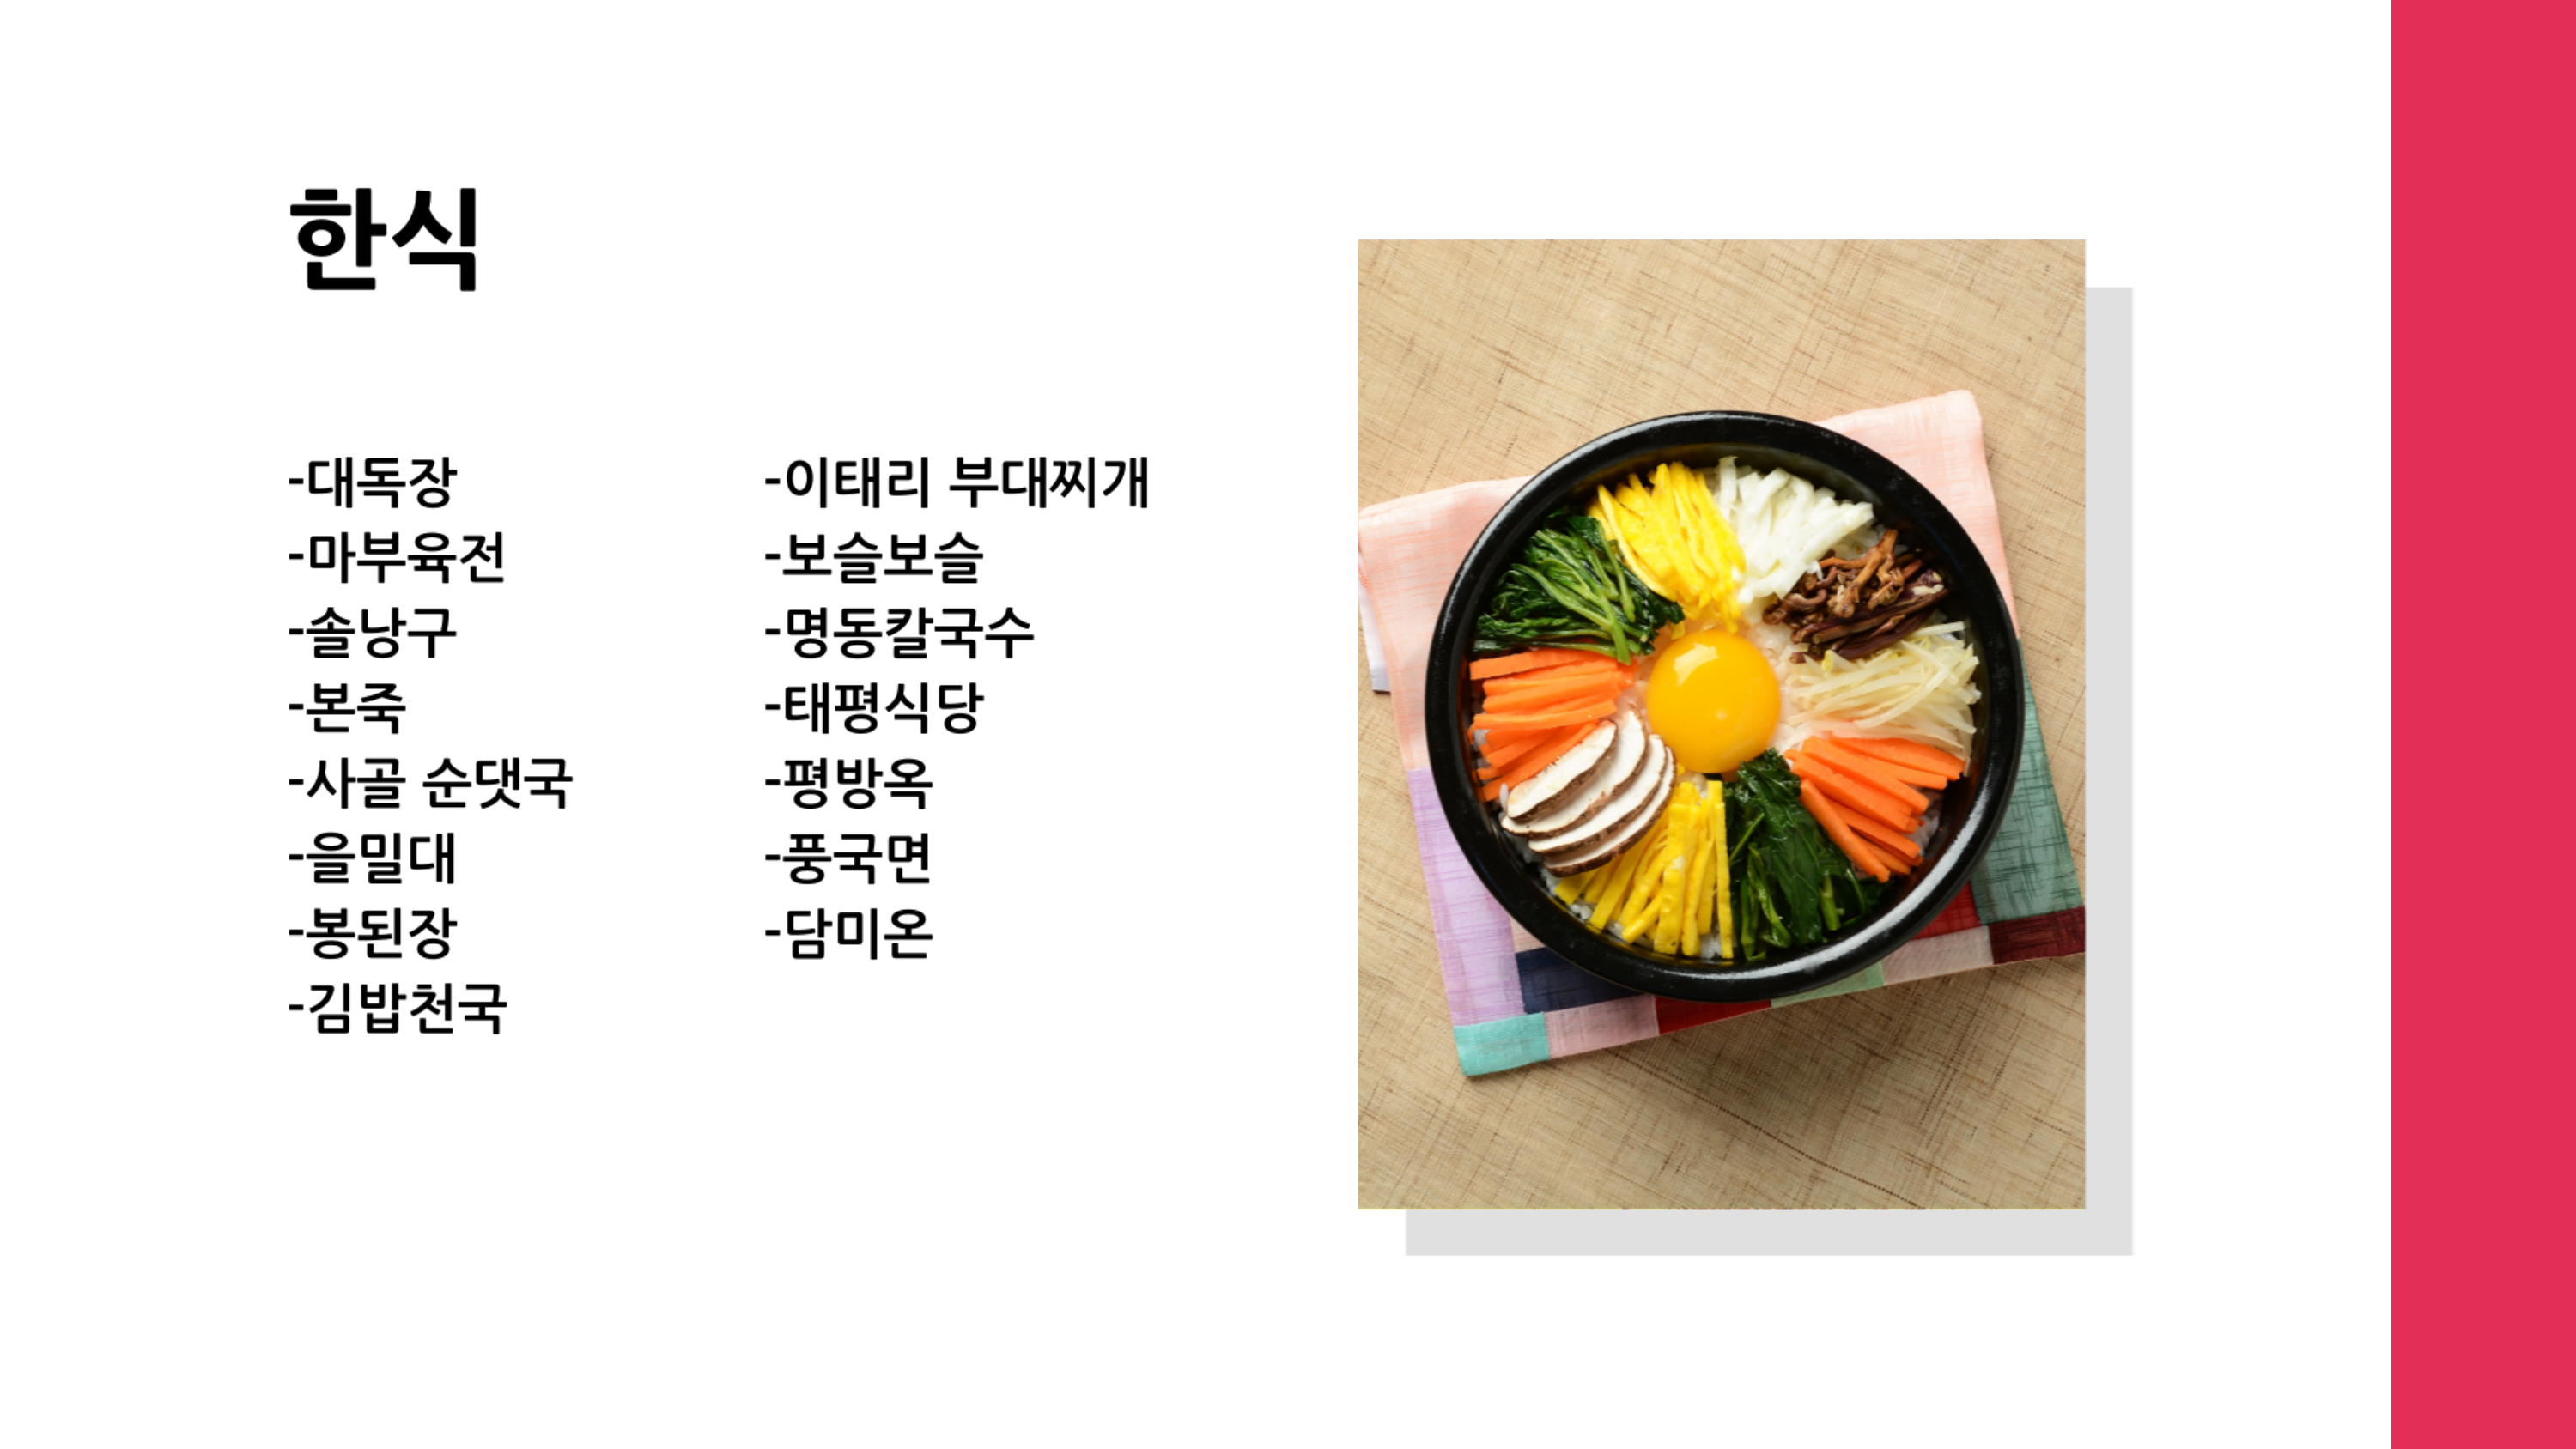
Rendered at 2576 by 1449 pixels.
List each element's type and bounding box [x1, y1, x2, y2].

picture [278, 437, 598, 1058]
picture [270, 149, 526, 338]
text_box [2391, 0, 2576, 1449]
picture [755, 0, 2391, 1449]
text_box [1358, 239, 2087, 1210]
